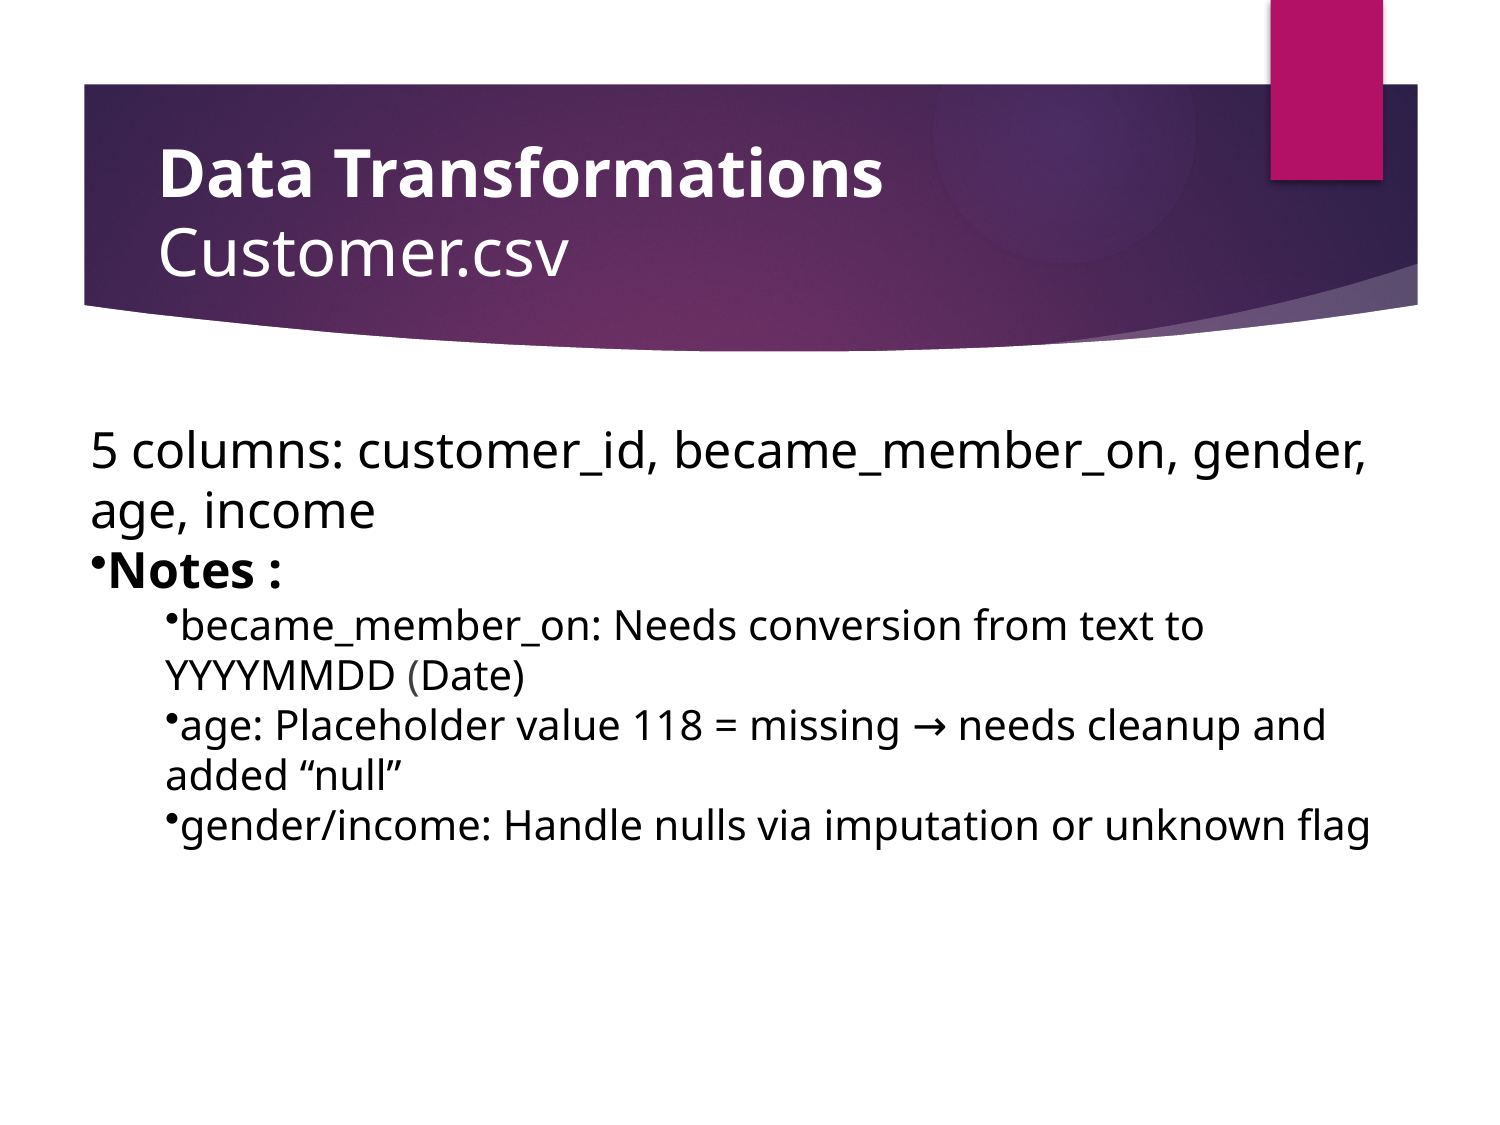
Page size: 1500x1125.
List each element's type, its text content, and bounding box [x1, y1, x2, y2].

list 5 columns: customer_id, became_member_on, gender, age, income Notes : became_member_on: Needs conversion from text to YYYYMMDD (Date) age: Placeholder value 118 = missing → needs cleanup and added “null” gender/income: Handle nulls via imputation or unknown flag [75, 307, 1425, 961]
title Data Transformations Customer.csv [142, 152, 1183, 269]
